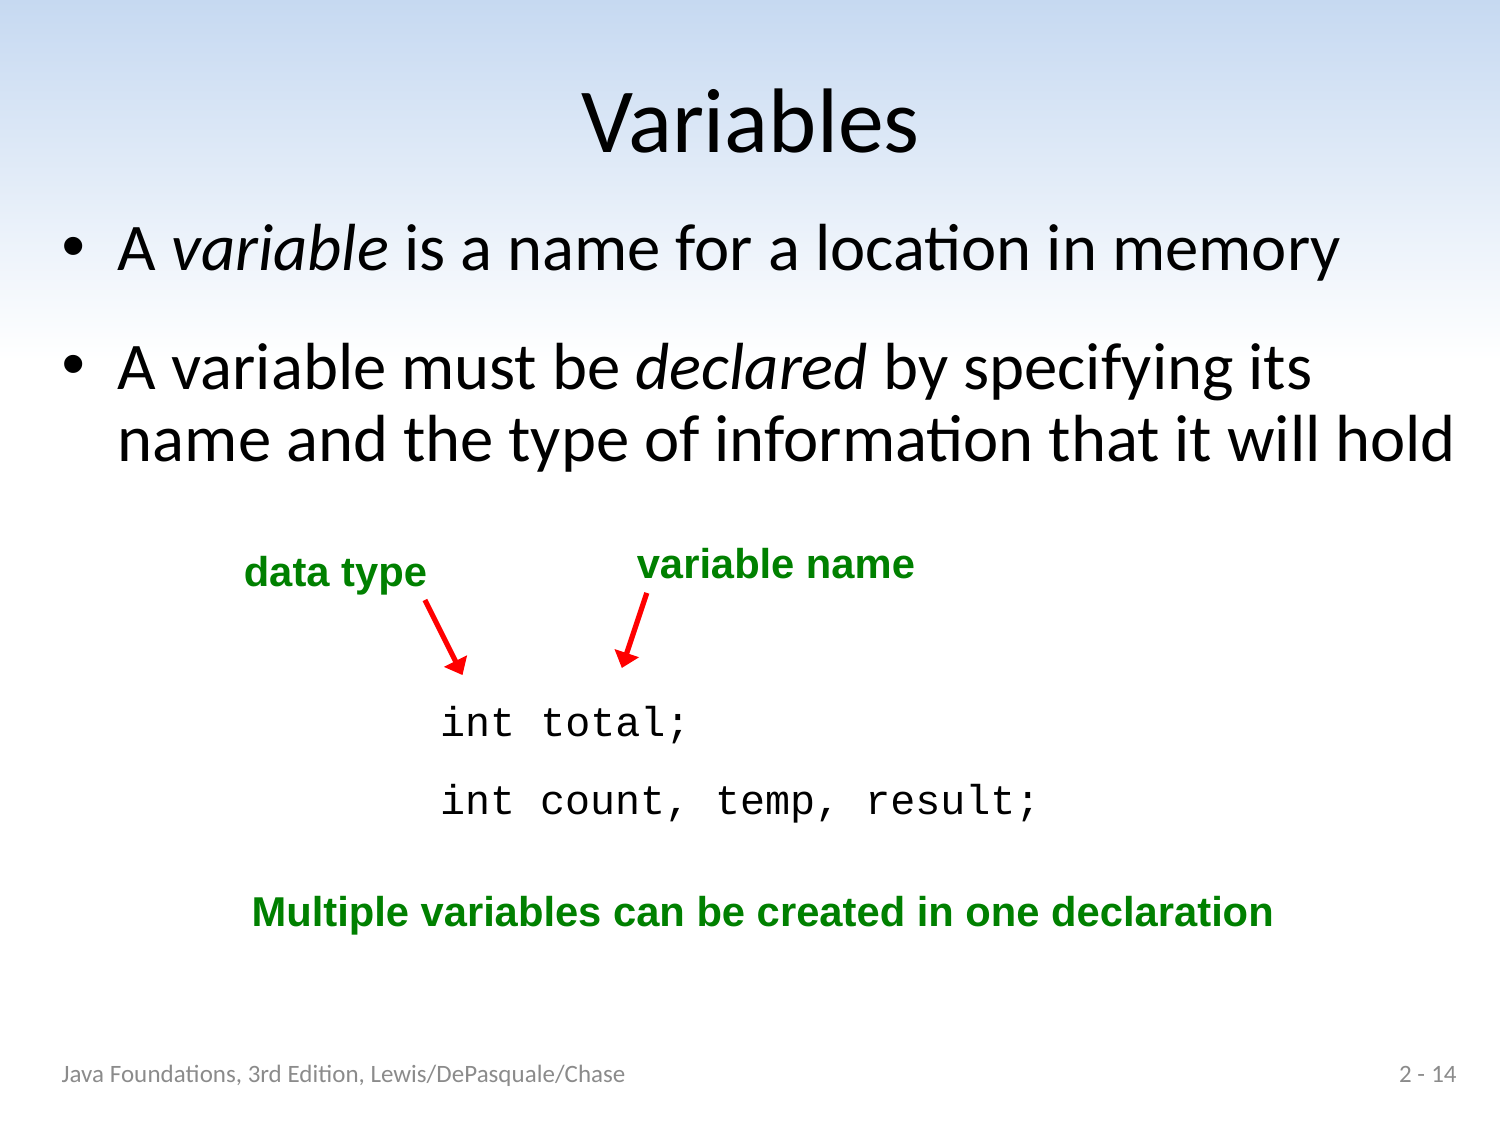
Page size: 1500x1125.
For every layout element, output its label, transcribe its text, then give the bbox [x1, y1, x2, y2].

text_box int total; [425, 687, 705, 753]
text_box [228, 536, 463, 676]
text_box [621, 529, 931, 669]
footer Java Foundations, 3rd Edition, Lewis/DePasquale/Chase [46, 1042, 1121, 1103]
text_box int count, temp, result; [425, 765, 1055, 831]
title Variables [28, 45, 1473, 186]
slide_number 2 - 14 [1121, 1042, 1472, 1103]
list A variable is a name for a location in memory A variable must be declared by specifying its name and the type of information that it will hold [46, 205, 1473, 1043]
text_box Multiple variables can be created in one declaration [236, 877, 1289, 942]
